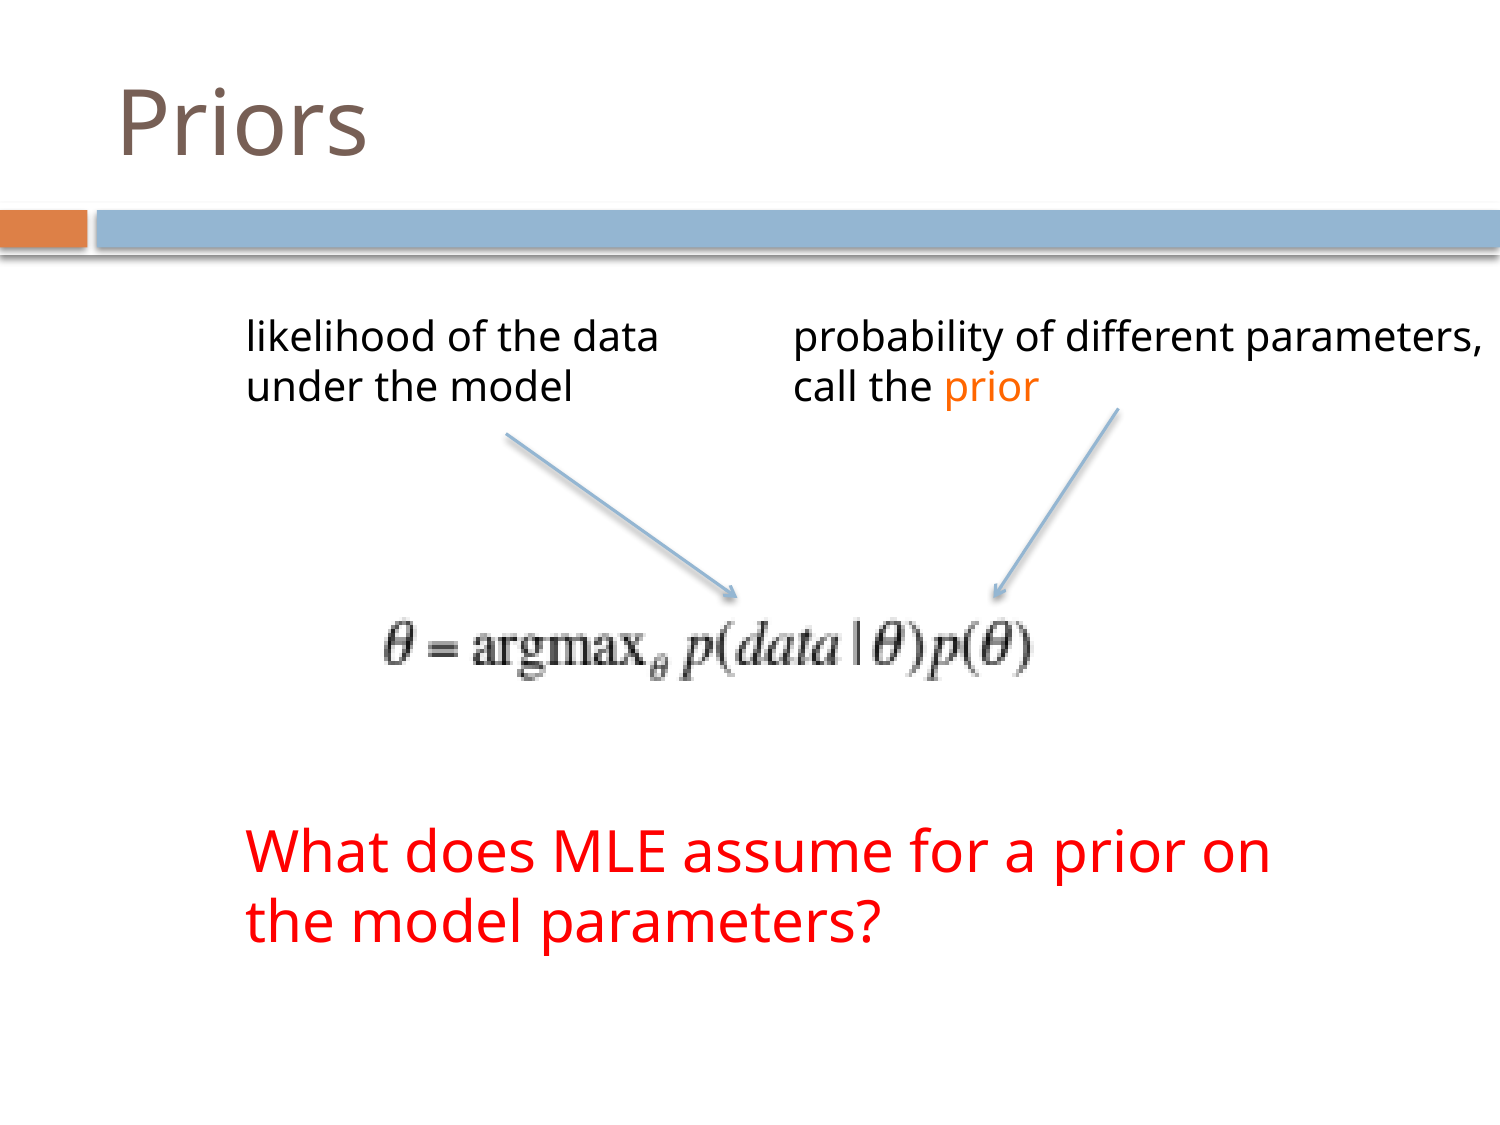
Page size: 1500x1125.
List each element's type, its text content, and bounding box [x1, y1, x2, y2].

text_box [993, 408, 1119, 599]
text_box likelihood of the data under the model [230, 302, 706, 418]
text_box What does MLE assume for a prior on the model parameters? [230, 806, 1311, 962]
text_box probability of different parameters, call the prior [778, 302, 1499, 418]
title Priors [100, 37, 1438, 200]
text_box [505, 433, 738, 599]
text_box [377, 605, 1035, 689]
